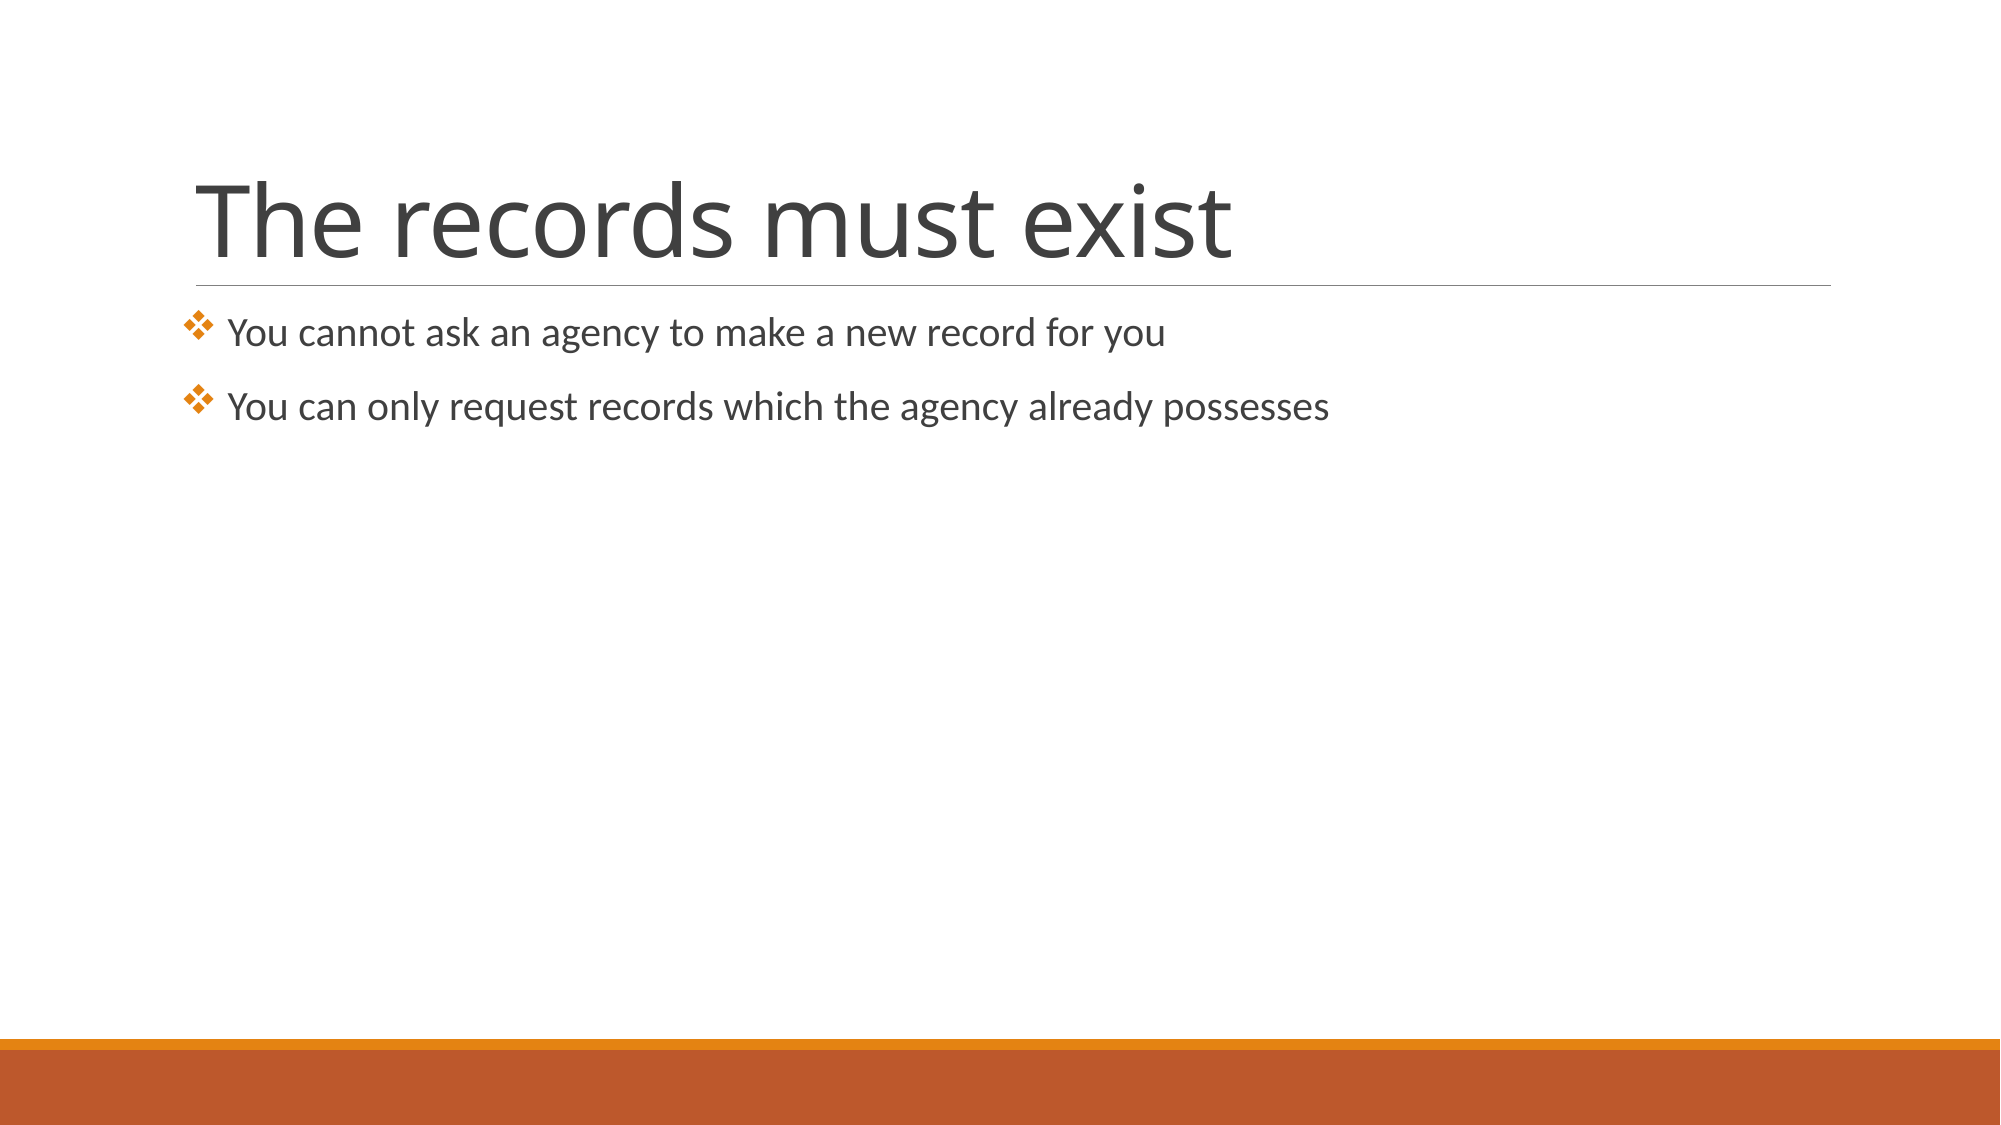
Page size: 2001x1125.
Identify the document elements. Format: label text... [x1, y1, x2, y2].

title The records must exist [180, 47, 1830, 285]
list You cannot ask an agency to make a new record for you You can only request records which the agency already possesses [180, 302, 1830, 963]
